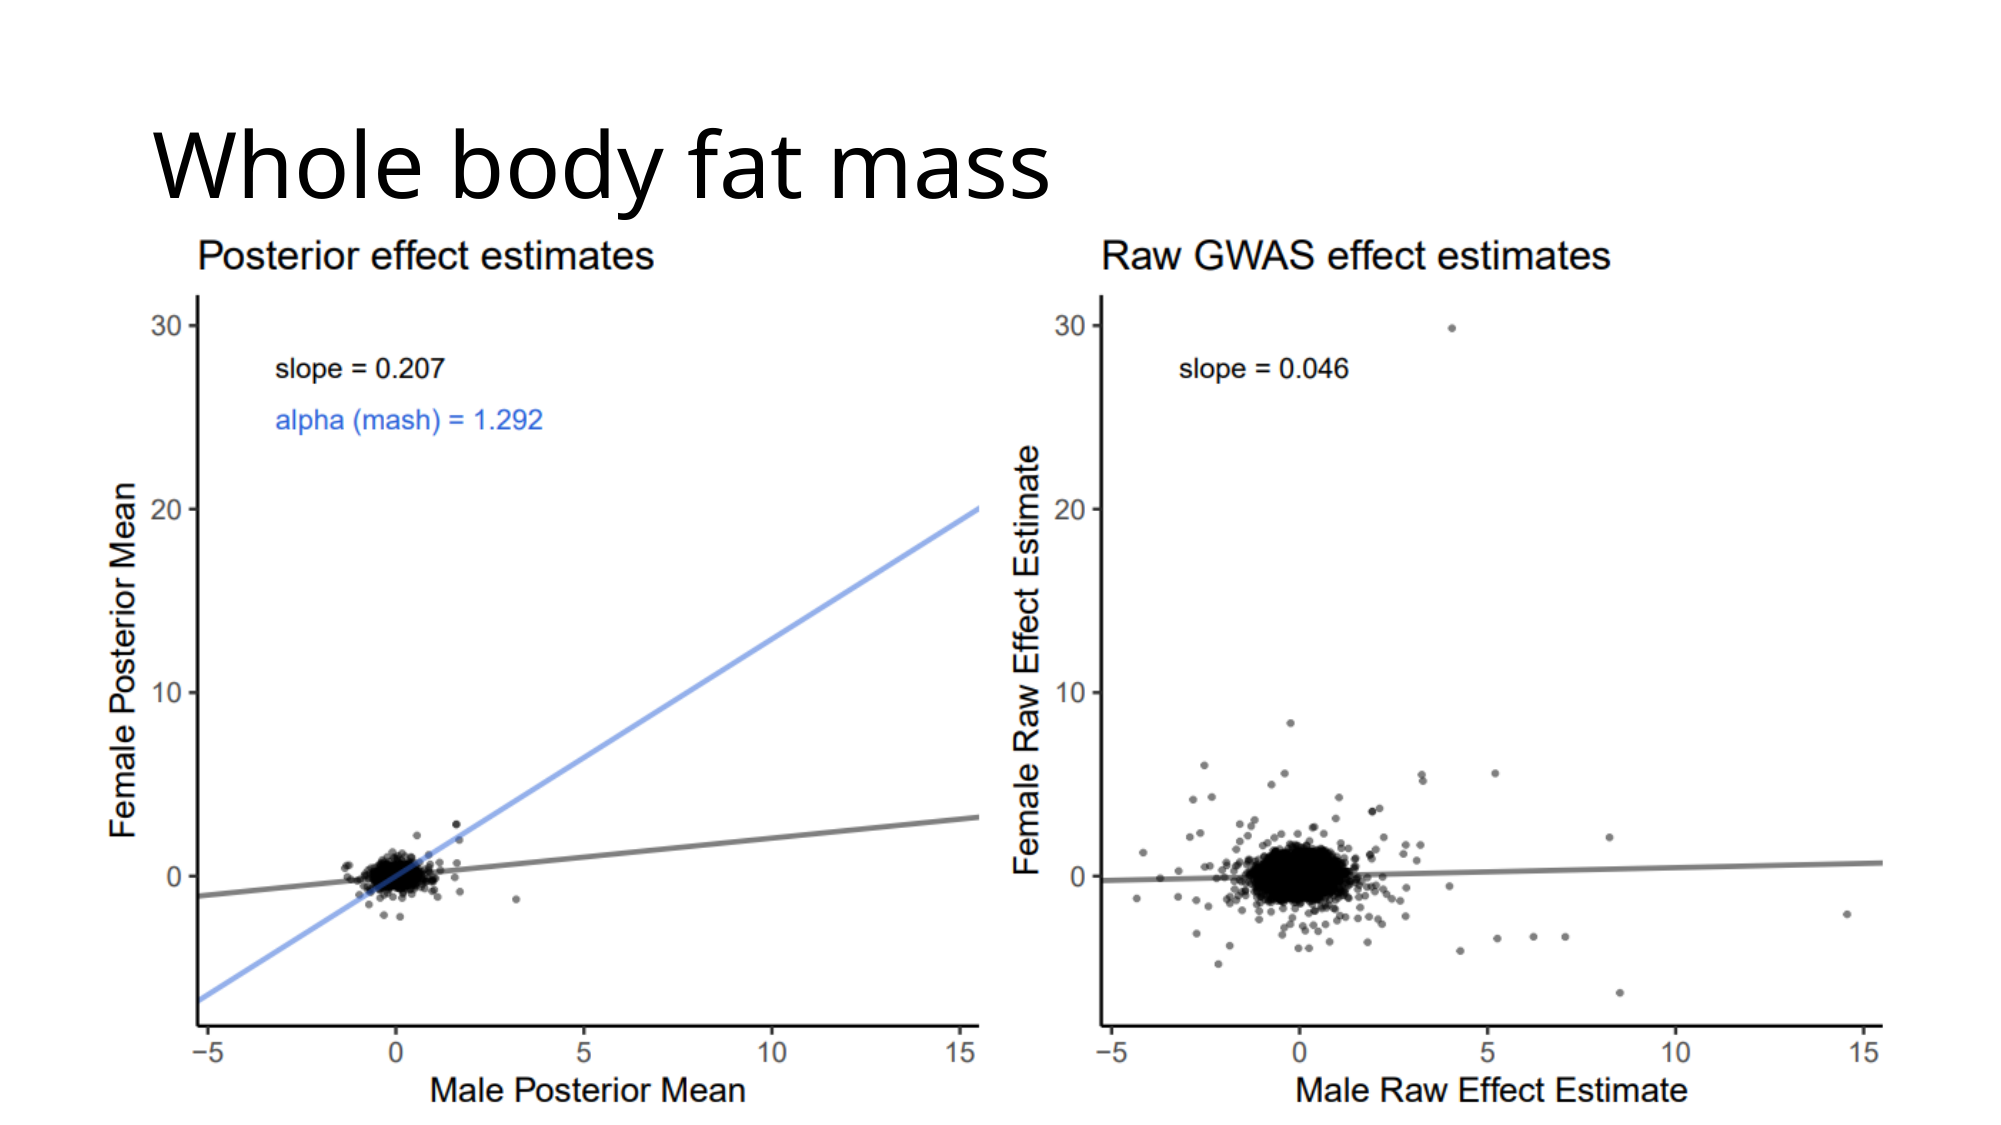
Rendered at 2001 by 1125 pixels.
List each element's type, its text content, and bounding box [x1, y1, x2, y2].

title Whole body fat mass [137, 59, 1863, 224]
picture [97, 224, 1885, 1125]
